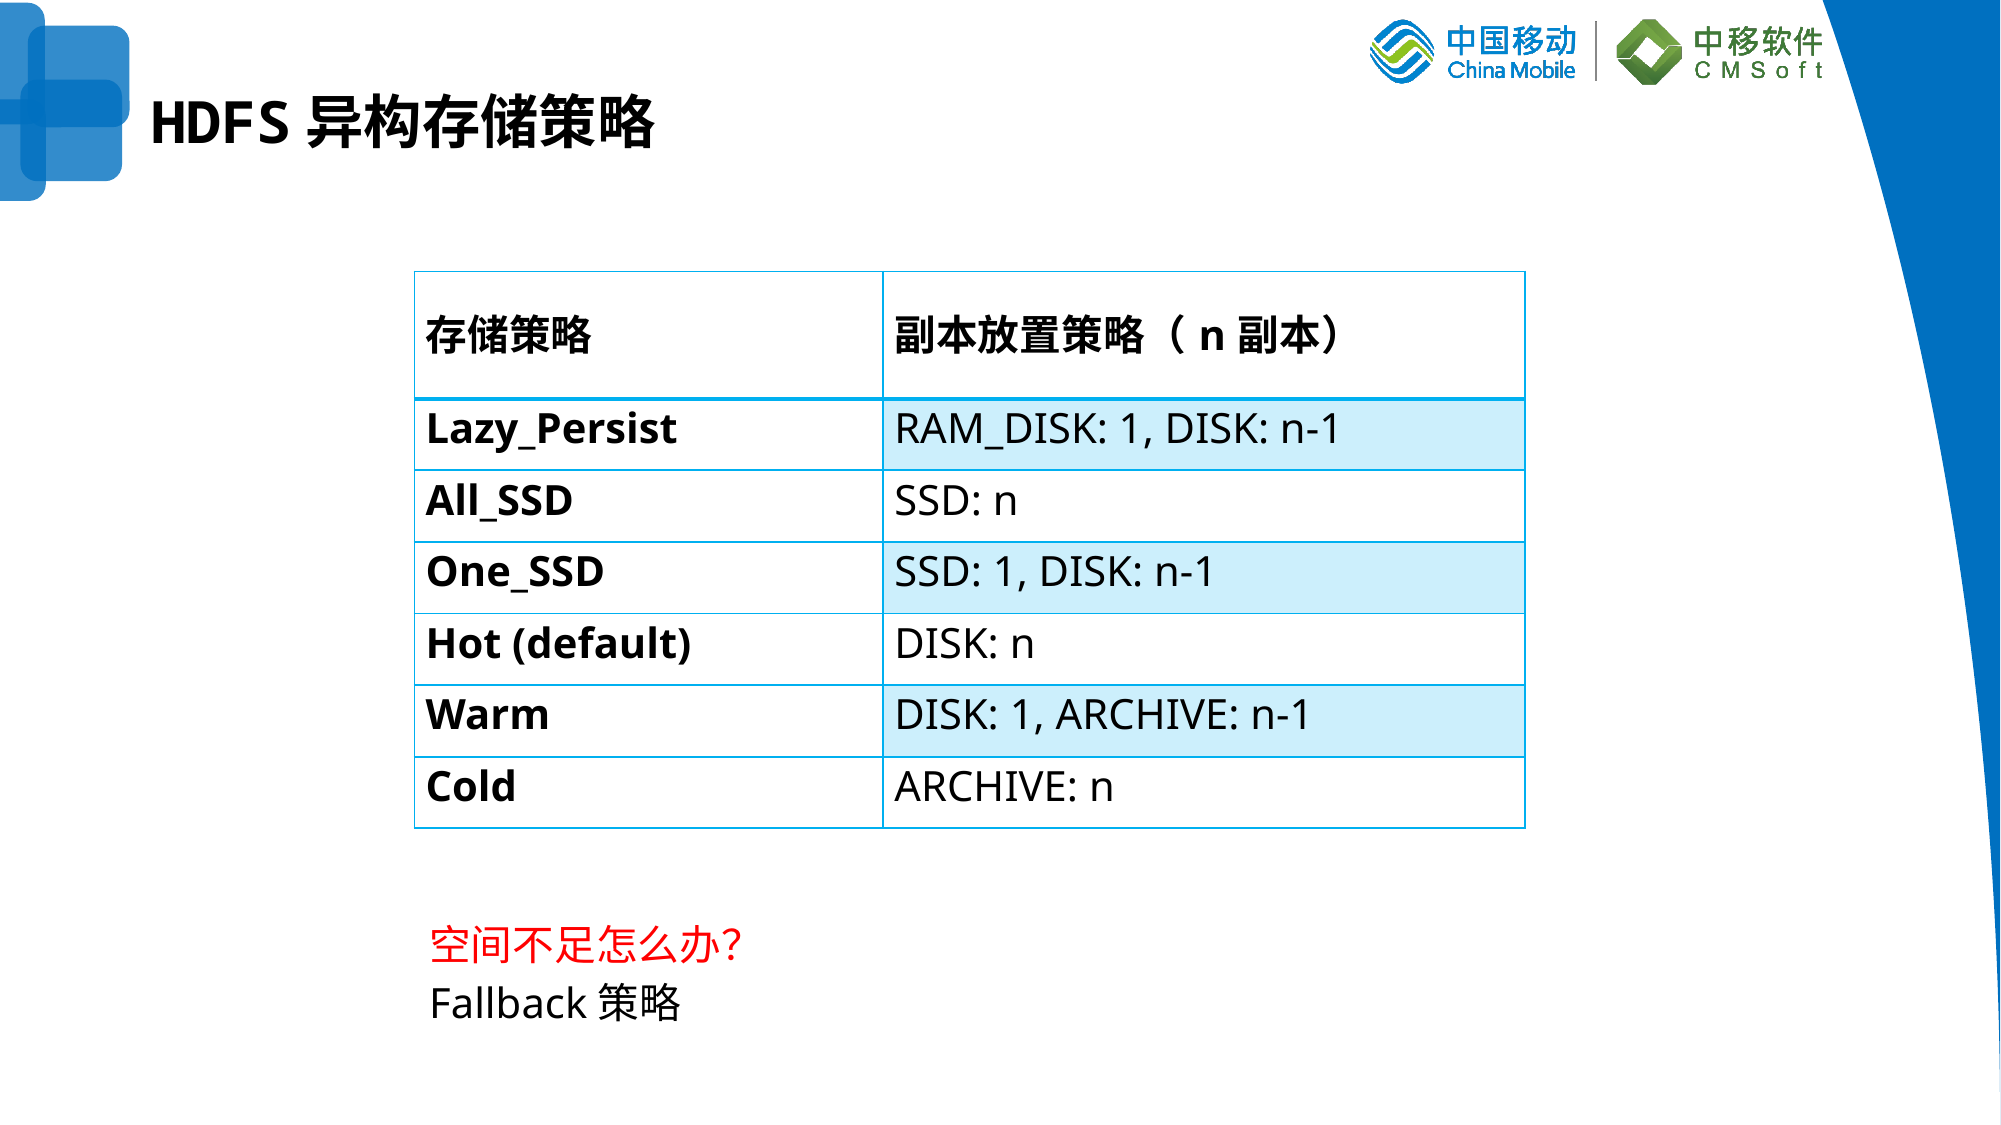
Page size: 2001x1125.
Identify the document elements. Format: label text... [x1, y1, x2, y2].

table_header 副本放置策略（n副本） [884, 272, 1524, 397]
text_box 空间不足怎么办？ Fallback策略 [414, 910, 835, 1066]
title HDFS异构存储策略 [137, 85, 1835, 172]
table_cell Cold [415, 758, 882, 827]
table_cell DISK: n [884, 614, 1524, 684]
table_cell One_SSD [415, 543, 882, 613]
table_cell Hot (default) [415, 614, 882, 684]
table_cell RAM_DISK: 1, DISK: n-1 [884, 401, 1524, 469]
table_cell SSD: 1, DISK: n-1 [884, 543, 1524, 613]
table_cell All_SSD [415, 471, 882, 541]
table_cell Lazy_Persist [415, 401, 882, 469]
table_cell SSD: n [884, 471, 1524, 541]
table_cell Warm [415, 686, 882, 756]
picture [1370, 13, 1822, 85]
table_cell DISK: 1, ARCHIVE: n-1 [884, 686, 1524, 756]
table_header 存储策略 [415, 272, 882, 397]
table_cell ARCHIVE: n [884, 758, 1524, 827]
